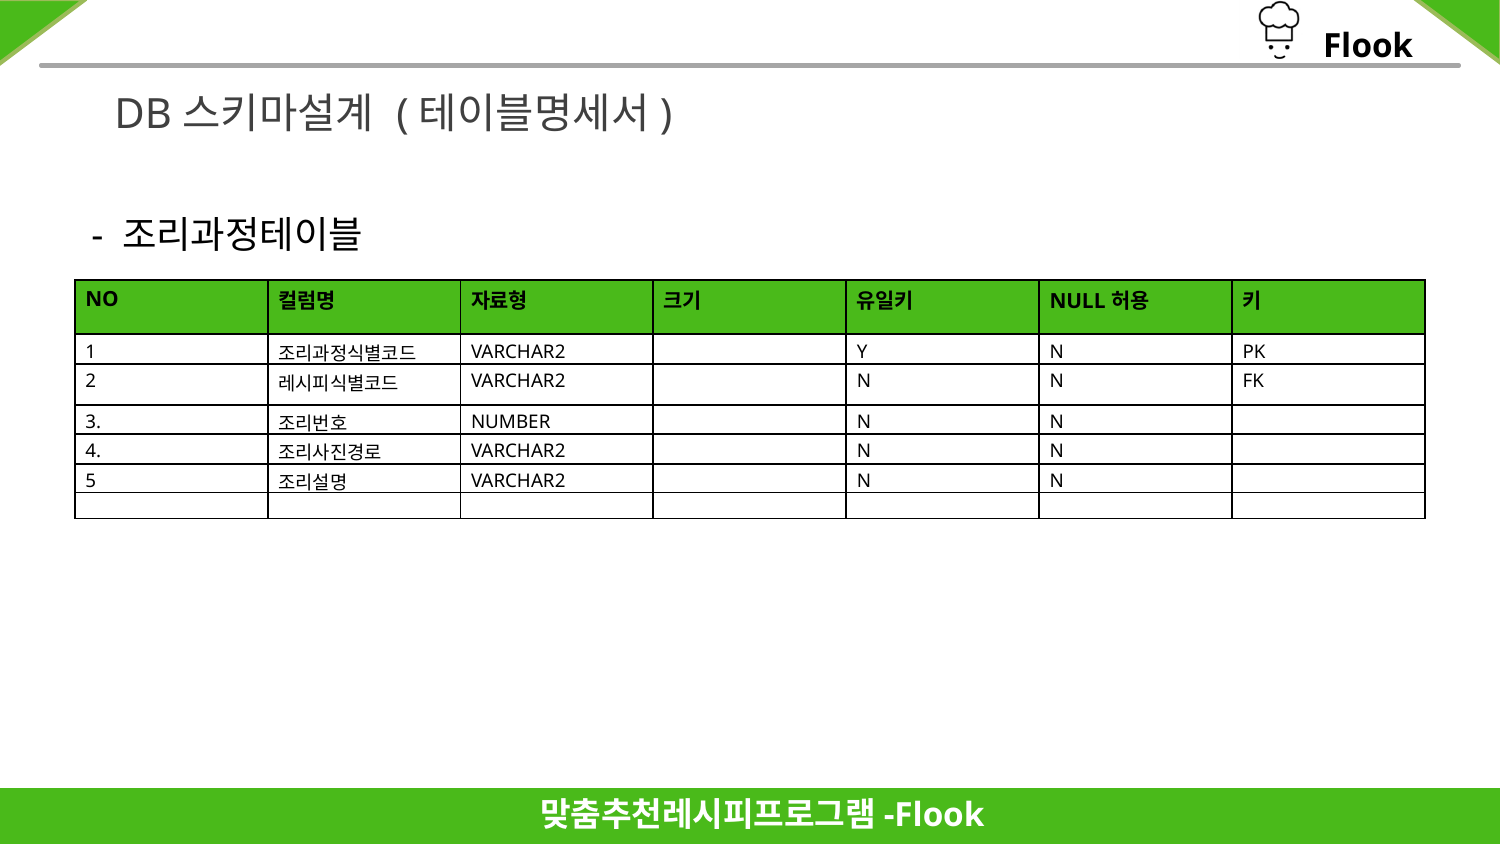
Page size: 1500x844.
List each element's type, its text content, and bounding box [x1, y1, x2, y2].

picture [1238, 0, 1316, 59]
table_cell 1 [76, 335, 267, 363]
table_header 키 [1233, 281, 1424, 333]
table_cell [847, 493, 1038, 518]
table_cell NUMBER [461, 406, 652, 433]
table_cell N [1040, 365, 1231, 404]
table_header 유일키 [847, 281, 1038, 333]
table_cell [654, 493, 845, 518]
table_cell [269, 493, 460, 518]
table_cell [1233, 493, 1424, 518]
table_header 크기 [654, 281, 845, 333]
table_cell VARCHAR2 [461, 465, 652, 492]
table_cell [461, 493, 652, 518]
text_box [39, 63, 1308, 68]
text_box DB스키마설계 (테이블명세서) [99, 79, 688, 145]
text_box Flook [1308, 16, 1428, 72]
table_cell 조리사진경로 [269, 435, 460, 463]
table_cell Y [847, 335, 1038, 363]
table_cell [76, 493, 267, 518]
table_cell N [1040, 465, 1231, 492]
table_cell 조리과정식별코드 [269, 335, 460, 363]
table_cell [1040, 493, 1231, 518]
table_cell 2 [76, 365, 267, 404]
table_cell N [1040, 335, 1231, 363]
table_cell N [847, 465, 1038, 492]
table_cell VARCHAR2 [461, 335, 652, 363]
table_cell [654, 465, 845, 492]
table_cell [654, 365, 845, 404]
table_cell 레시피식별코드 [269, 365, 460, 404]
table_header NULL허용 [1040, 281, 1231, 333]
table_cell 조리번호 [269, 406, 460, 433]
table_cell N [1040, 406, 1231, 433]
table_cell [654, 335, 845, 363]
table_cell [1233, 406, 1424, 433]
table_cell N [847, 406, 1038, 433]
table_header NO [76, 281, 267, 333]
table_cell N [847, 365, 1038, 404]
text_box - 조리과정테이블 [76, 203, 573, 264]
table_cell 5 [76, 465, 267, 492]
text_box [1428, 63, 1461, 68]
table_header 컬럼명 [269, 281, 460, 333]
table_cell FK [1233, 365, 1424, 404]
table_cell 조리설명 [269, 465, 460, 492]
table_cell PK [1233, 335, 1424, 363]
table_cell [654, 406, 845, 433]
table_cell [1233, 465, 1424, 492]
table_cell 4. [76, 435, 267, 463]
table_cell [1233, 435, 1424, 463]
table_cell [654, 435, 845, 463]
table_cell VARCHAR2 [461, 435, 652, 463]
table_cell N [1040, 435, 1231, 463]
table_header 자료형 [461, 281, 652, 333]
table_cell 3. [76, 406, 267, 433]
table_cell N [847, 435, 1038, 463]
table_cell VARCHAR2 [461, 365, 652, 404]
